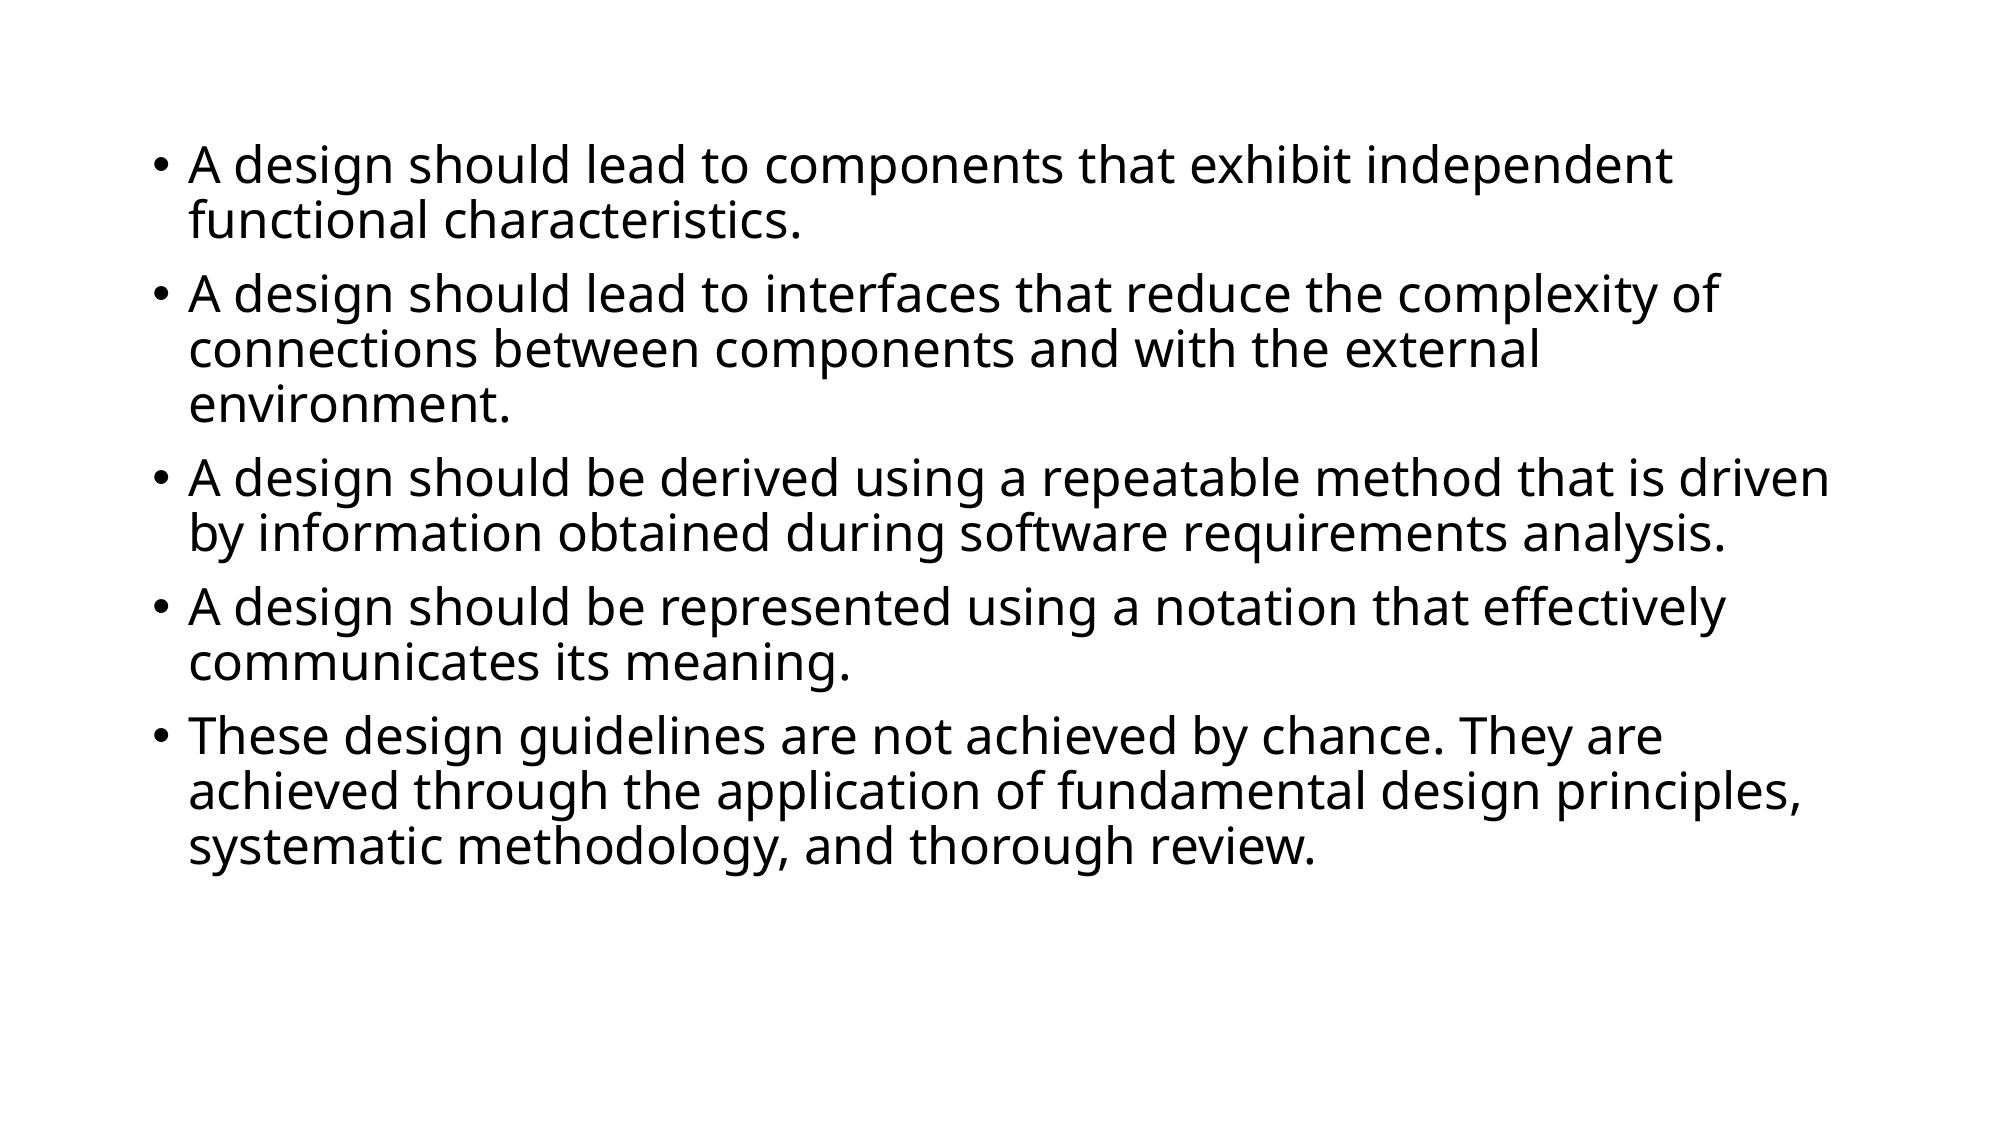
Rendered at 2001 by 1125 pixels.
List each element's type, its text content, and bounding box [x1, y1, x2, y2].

list A design should lead to components that exhibit independent functional characteristics. A design should lead to interfaces that reduce the complexity of connections between components and with the external environment. A design should be derived using a repeatable method that is driven by information obtained during software requirements analysis. A design should be represented using a notation that effectively communicates its meaning. These design guidelines are not achieved by chance. They are achieved through the application of fundamental design principles, systematic methodology, and thorough review. [137, 131, 1863, 918]
